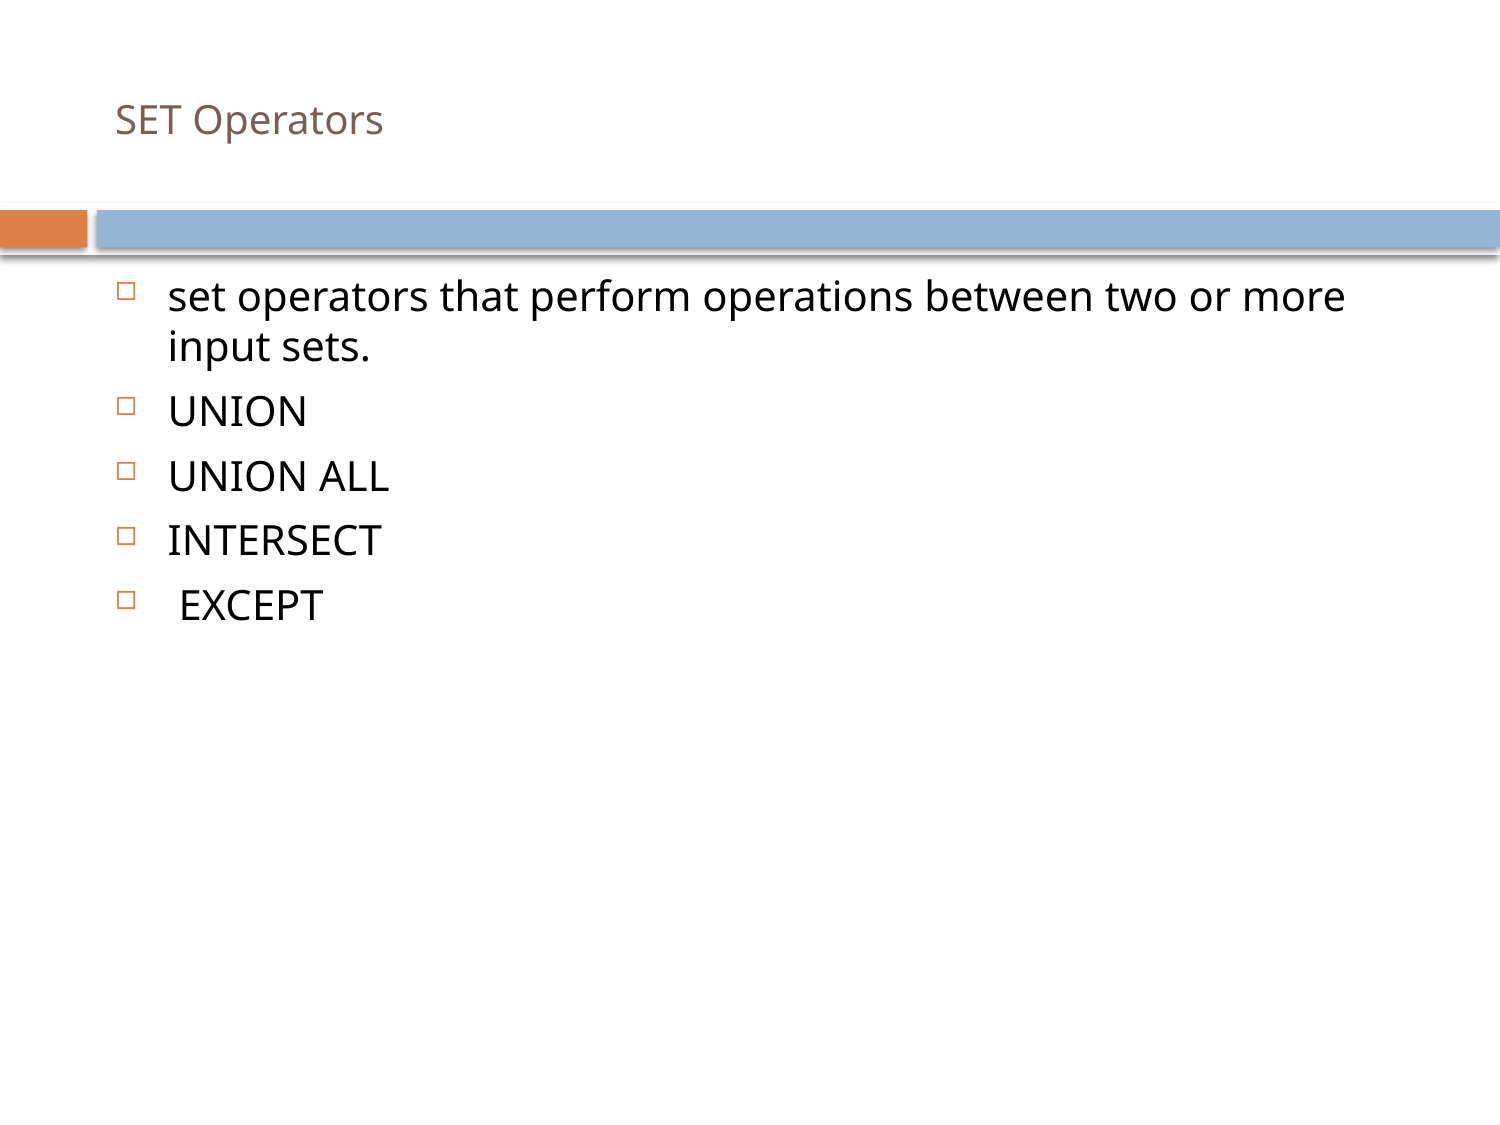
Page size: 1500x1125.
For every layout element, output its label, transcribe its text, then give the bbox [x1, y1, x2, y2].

list set operators that perform operations between two or more input sets. UNION UNION ALL INTERSECT EXCEPT [100, 262, 1438, 1000]
title SET Operators [100, 37, 1438, 200]
